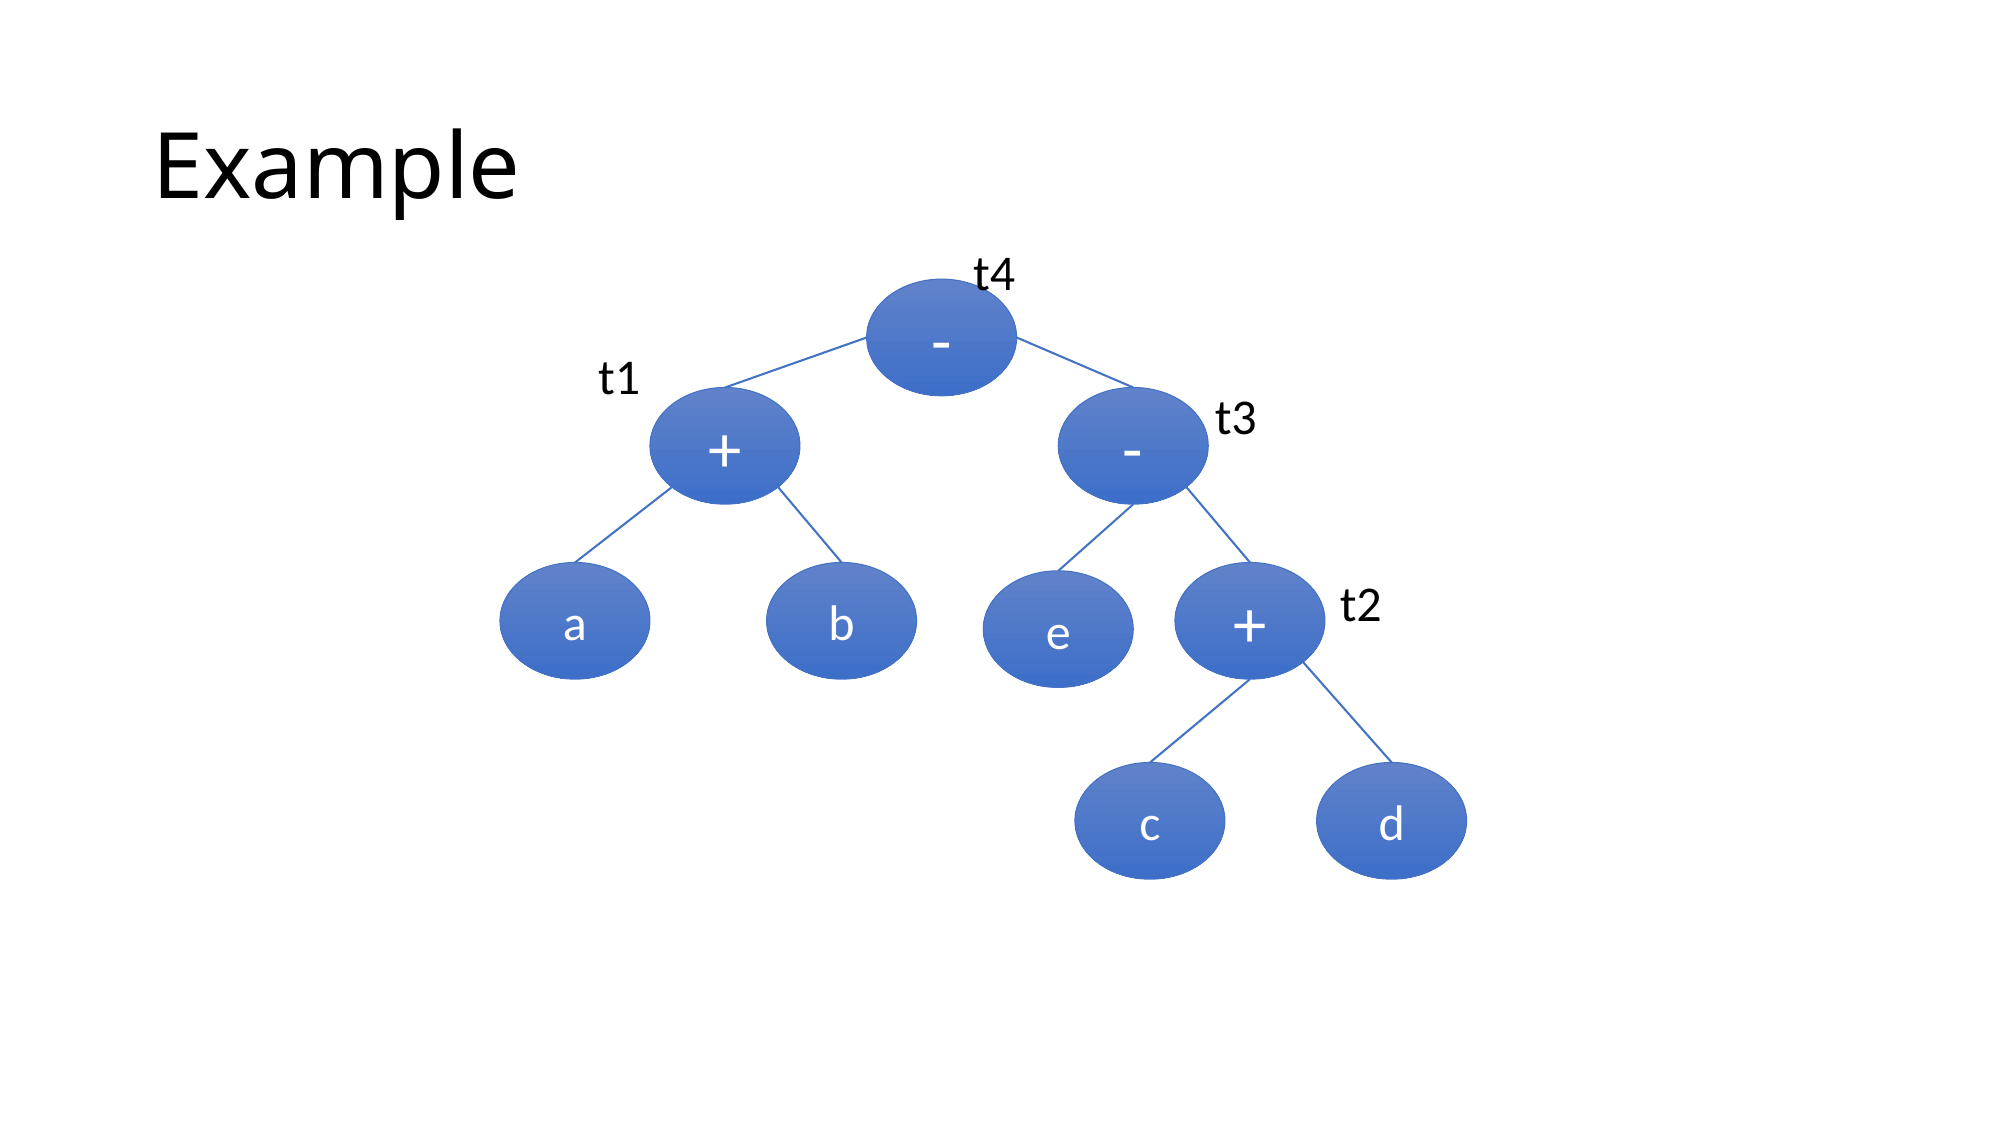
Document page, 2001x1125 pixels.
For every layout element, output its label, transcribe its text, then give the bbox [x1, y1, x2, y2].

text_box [772, 492, 848, 557]
text_box a [499, 561, 651, 680]
text_box c [1074, 761, 1226, 880]
text_box - [1057, 386, 1209, 505]
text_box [724, 337, 867, 388]
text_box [1158, 670, 1242, 771]
text_box e [982, 570, 1134, 688]
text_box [1297, 667, 1398, 757]
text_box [1180, 492, 1256, 557]
text_box d [1316, 761, 1468, 880]
text_box + [1174, 561, 1324, 680]
text_box b [766, 561, 918, 680]
title Example [137, 59, 1863, 278]
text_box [1062, 499, 1130, 575]
text_box + [649, 386, 801, 505]
text_box t3 [1199, 377, 1317, 452]
text_box t2 [1324, 563, 1434, 639]
text_box t1 [583, 337, 684, 413]
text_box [585, 476, 662, 574]
text_box t4 [958, 232, 1059, 308]
text_box - [866, 278, 1018, 397]
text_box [1016, 337, 1134, 388]
